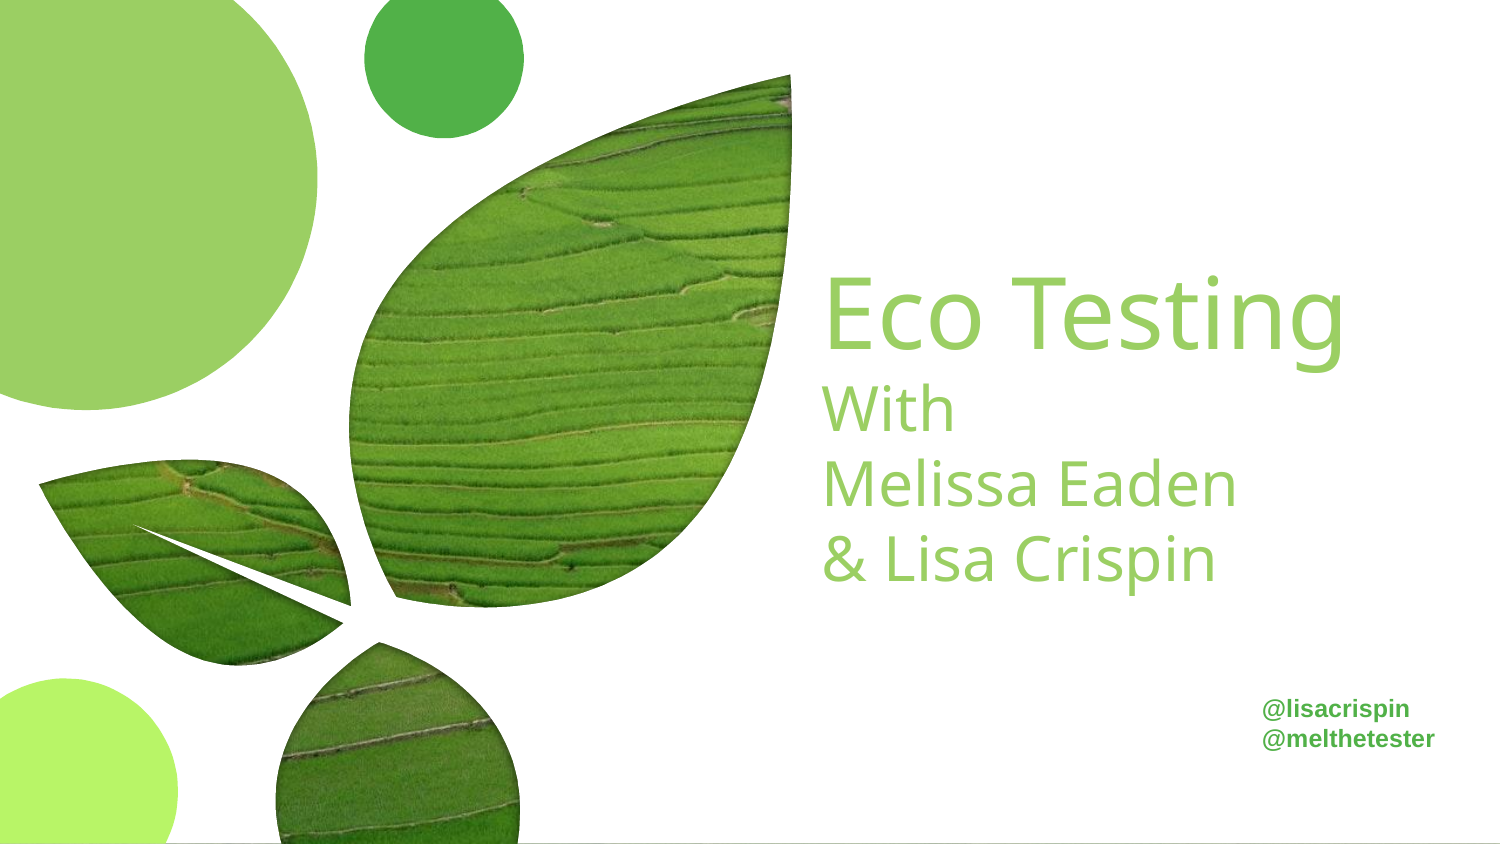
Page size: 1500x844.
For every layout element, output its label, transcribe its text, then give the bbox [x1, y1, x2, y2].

title Eco Testing With Melissa Eaden & Lisa Crispin [806, 326, 1456, 517]
picture [276, 643, 520, 844]
picture [349, 75, 792, 607]
picture [40, 460, 350, 665]
